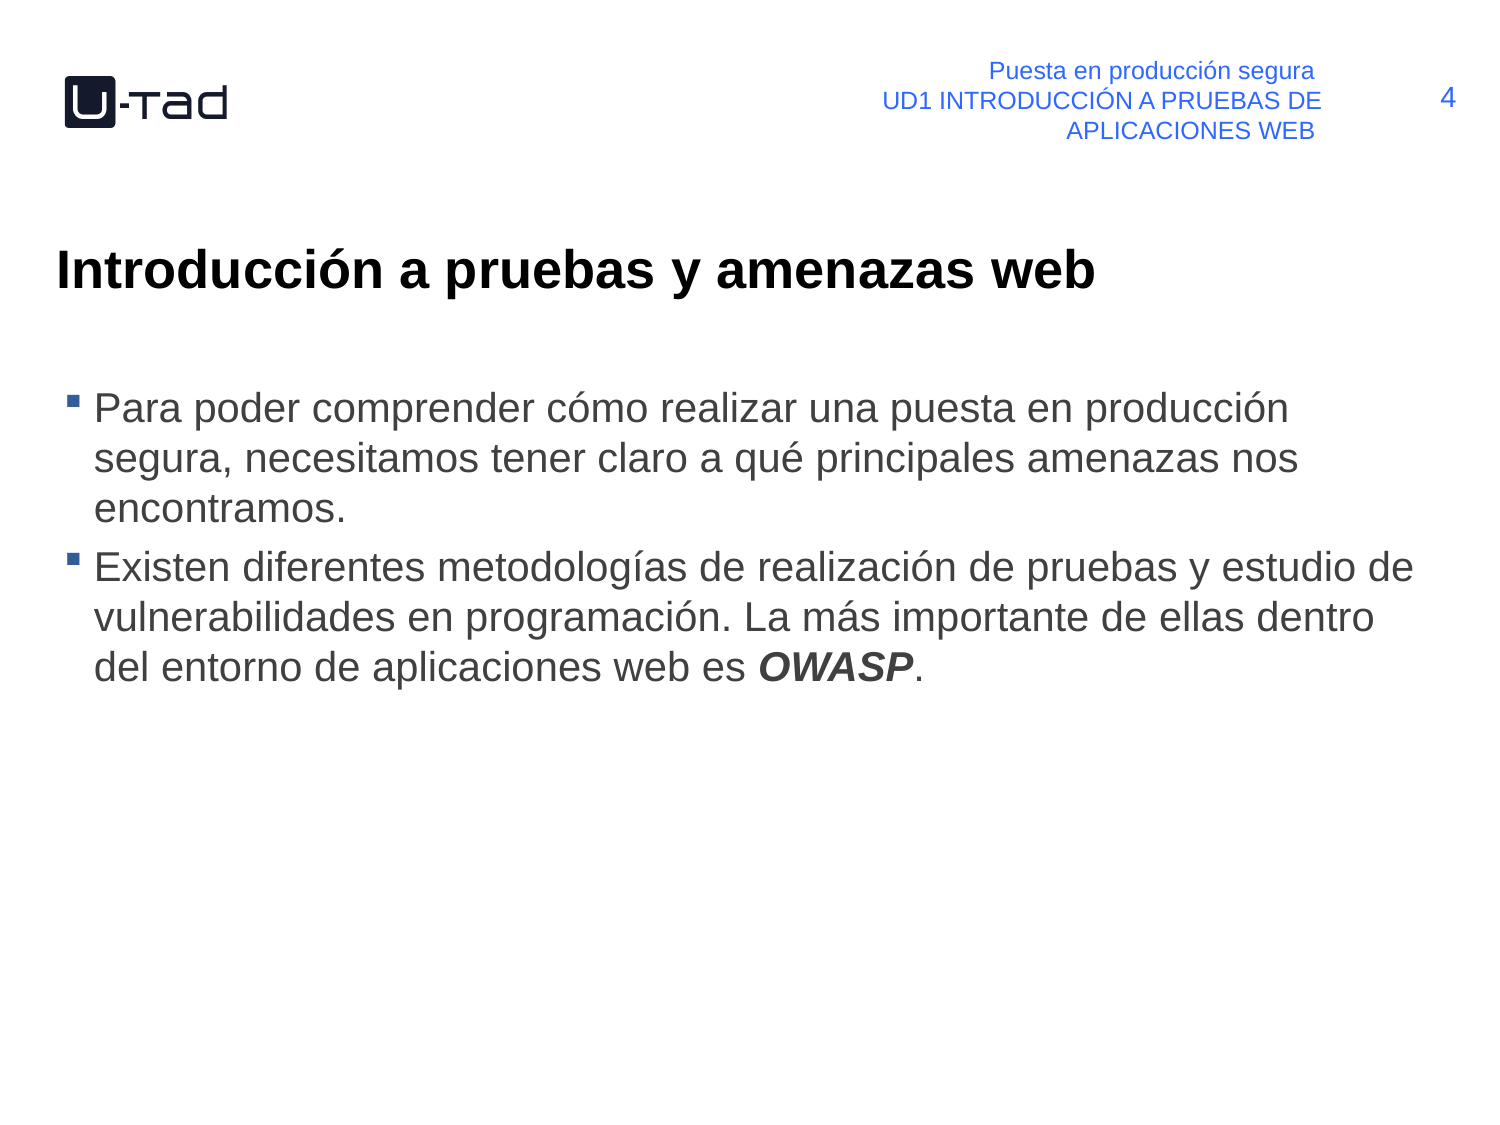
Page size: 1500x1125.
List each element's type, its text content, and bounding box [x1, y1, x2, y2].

list Para poder comprender cómo realizar una puesta en producción segura, necesitamos tener claro a qué principales amenazas nos encontramos. Existen diferentes metodologías de realización de pruebas y estudio de vulnerabilidades en programación. La más importante de ellas dentro del entorno de aplicaciones web es OWASP. [41, 373, 1453, 728]
footer Puesta en producción segura UD1 INTRODUCCIÓN A PRUEBAS DE APLICACIONES WEB [747, 78, 1338, 128]
title Introducción a pruebas y amenazas web [41, 208, 1453, 327]
